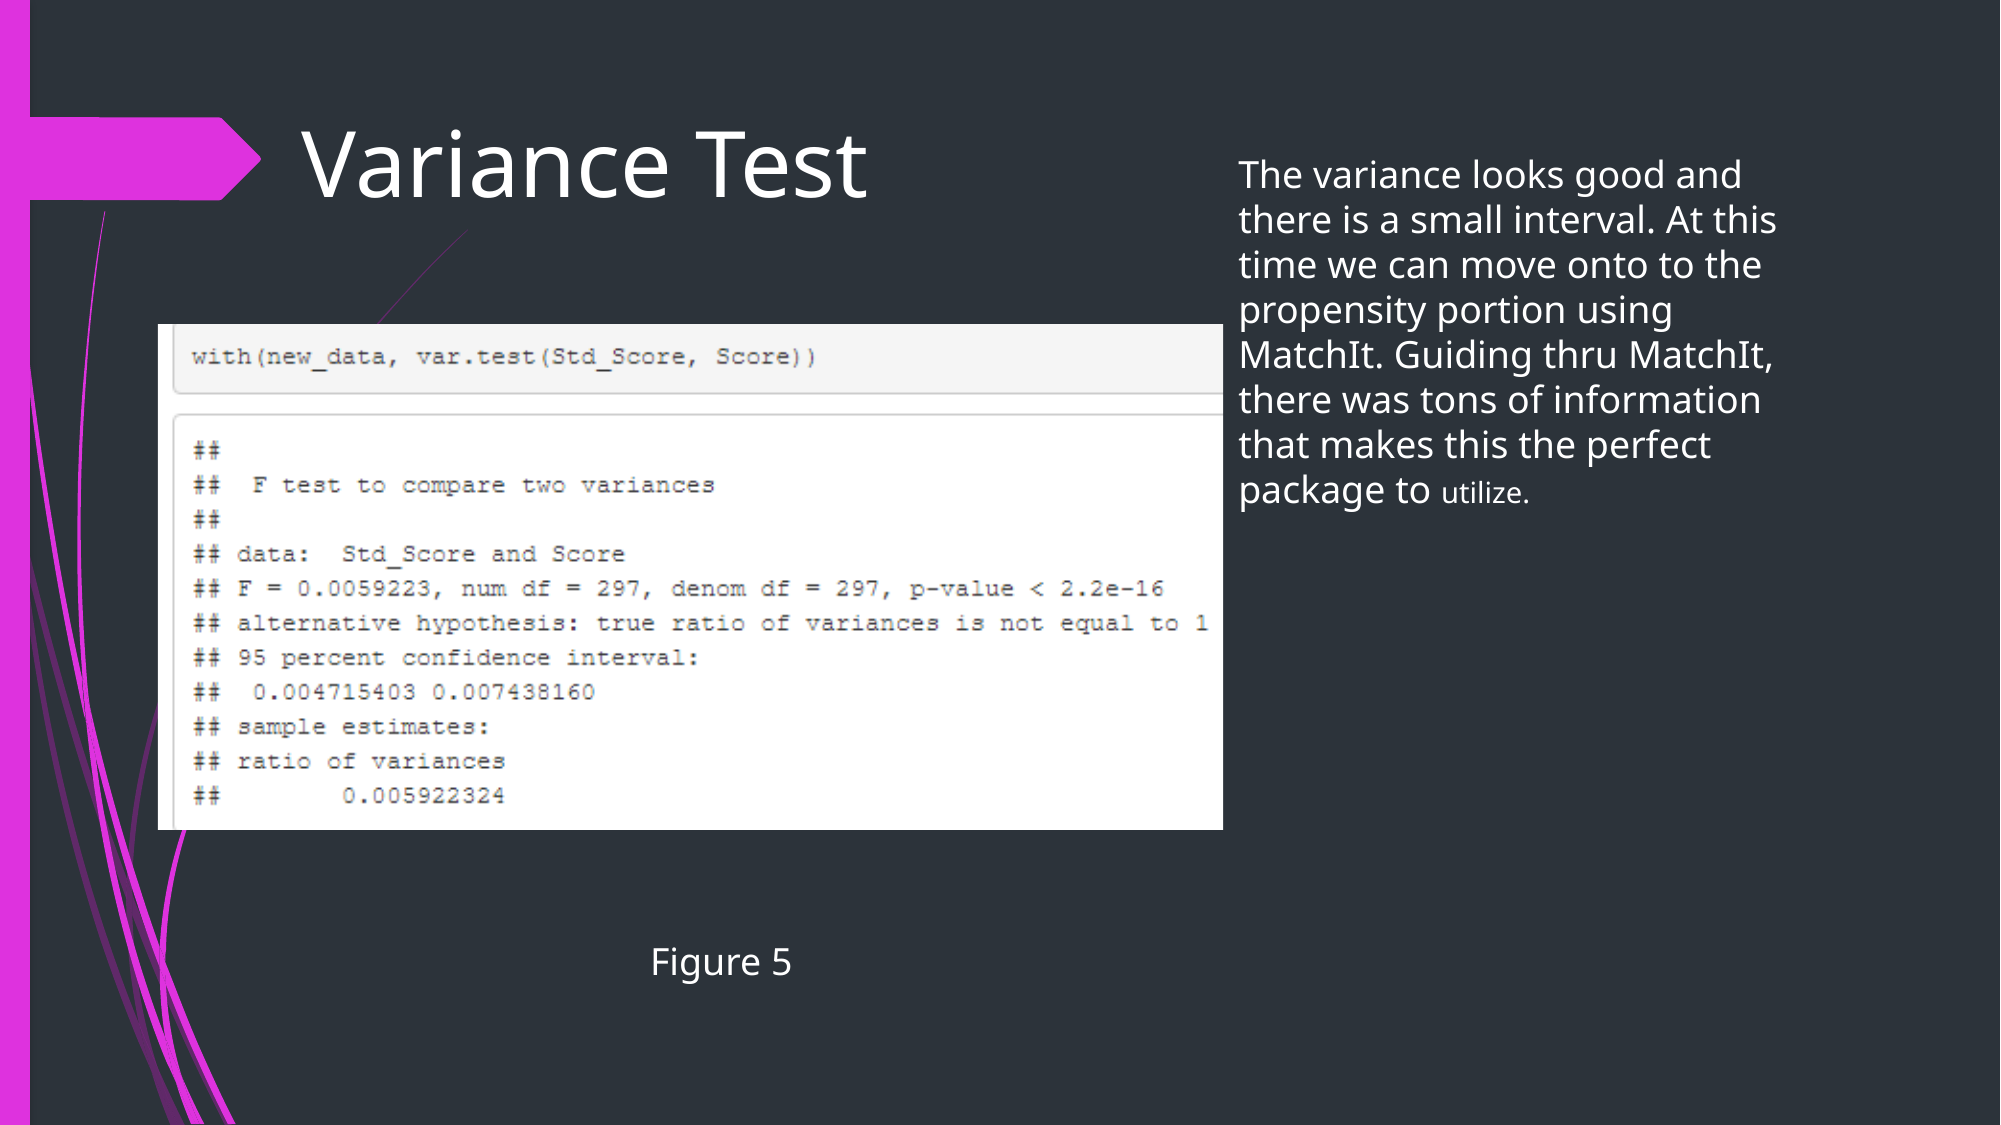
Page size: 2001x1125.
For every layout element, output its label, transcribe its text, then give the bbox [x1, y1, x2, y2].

list The variance looks good and there is a small interval. At this time we can move onto to the propensity portion using MatchIt. Guiding thru MatchIt, there was tons of information that makes this the perfect package to utilize. [1223, 143, 1799, 843]
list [157, 324, 1224, 830]
title Variance Test [286, 63, 1007, 224]
text_box Figure 5 [635, 930, 808, 991]
